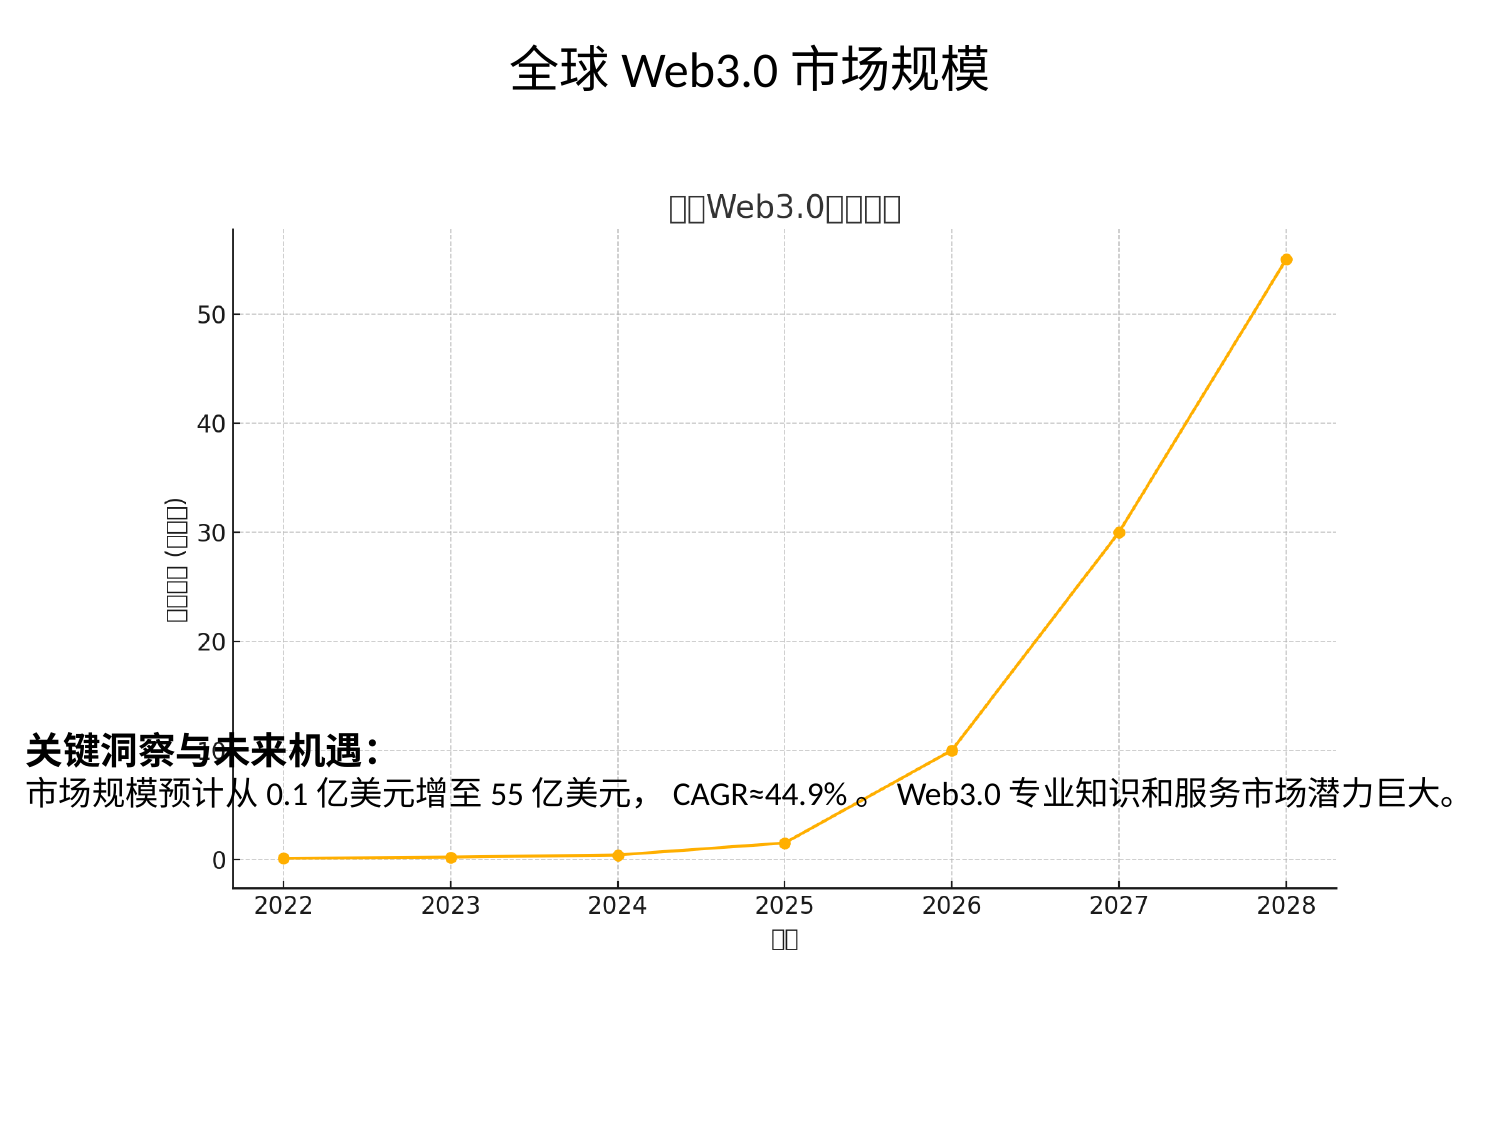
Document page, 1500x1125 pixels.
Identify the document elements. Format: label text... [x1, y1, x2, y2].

text_box 关键洞察与未来机遇： 市场规模预计从0.1亿美元增至55亿美元，CAGR≈44.9%。Web3.0专业知识和服务市场潜力巨大。 [1354, 719, 1490, 820]
picture [149, 179, 1351, 964]
text_box 关键洞察与未来机遇： 市场规模预计从0.1亿美元增至55亿美元，CAGR≈44.9%。Web3.0专业知识和服务市场潜力巨大。 [10, 719, 144, 820]
text_box 全球Web3.0市场规模 [494, 29, 1006, 105]
